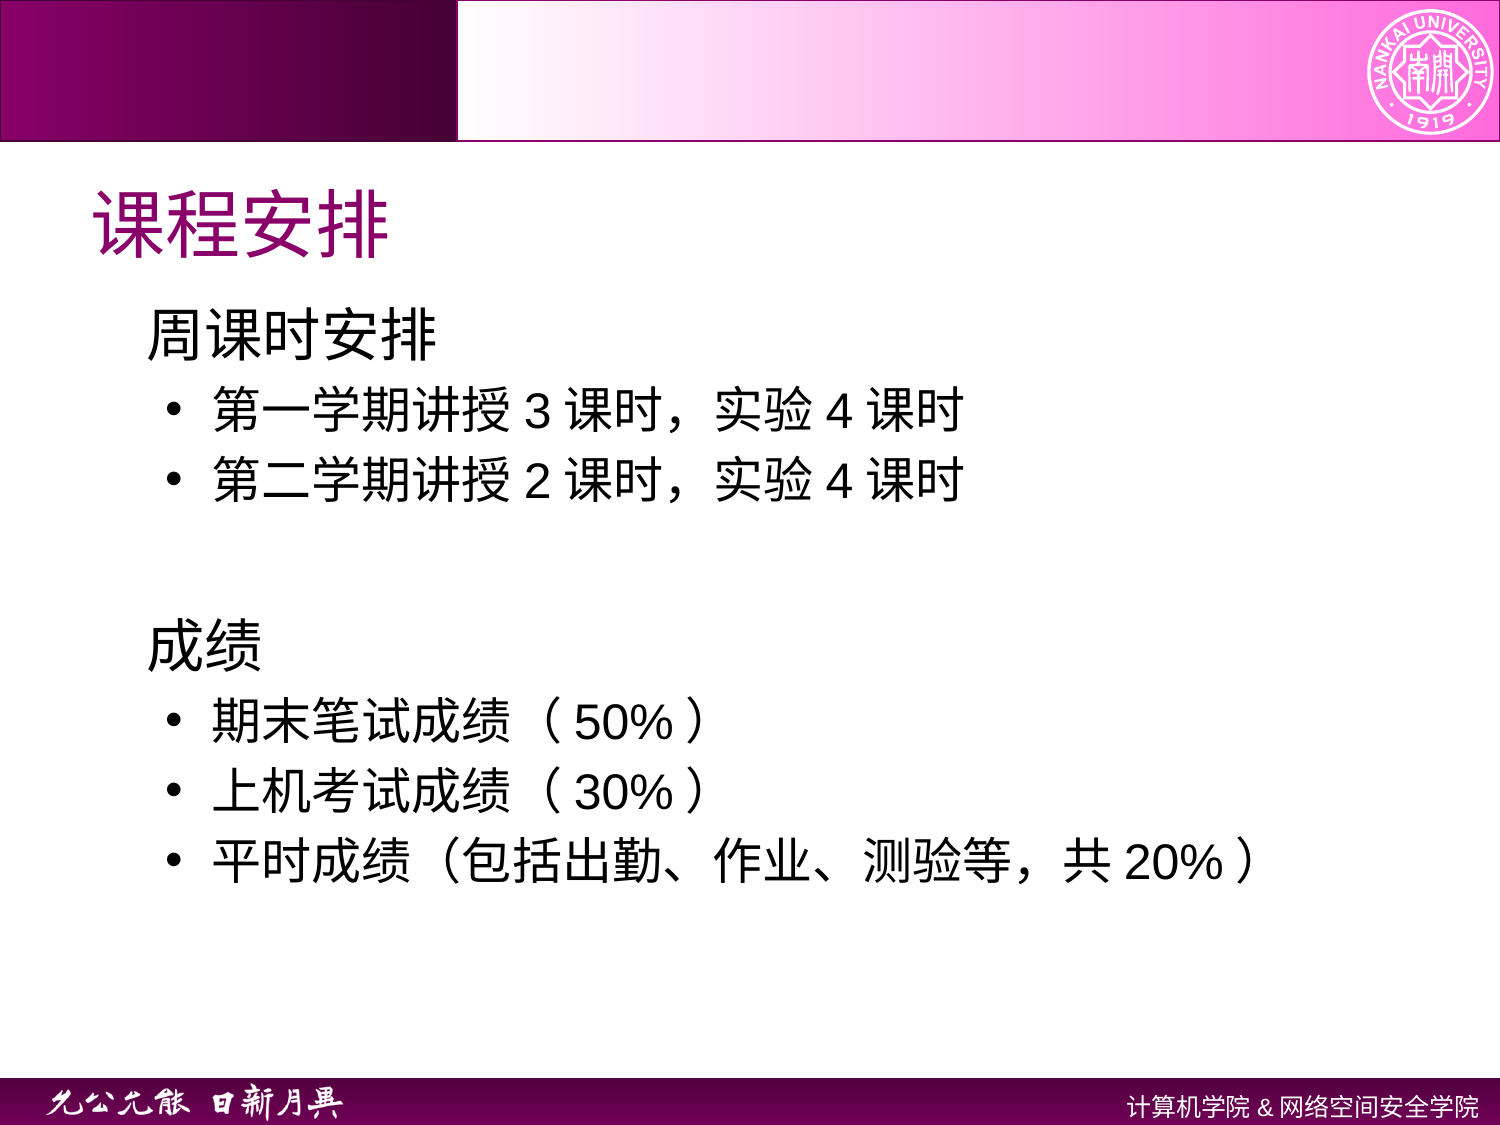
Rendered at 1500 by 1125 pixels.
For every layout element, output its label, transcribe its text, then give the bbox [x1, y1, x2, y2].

list 周课时安排 第一学期讲授3课时，实验4课时 第二学期讲授2课时，实验4课时 成绩 期末笔试成绩（50%） 上机考试成绩（30%） 平时成绩（包括出勤、作业、测验等，共20%） [74, 290, 1448, 1057]
picture [35, 1081, 356, 1122]
title 课程安排 [74, 163, 1426, 282]
